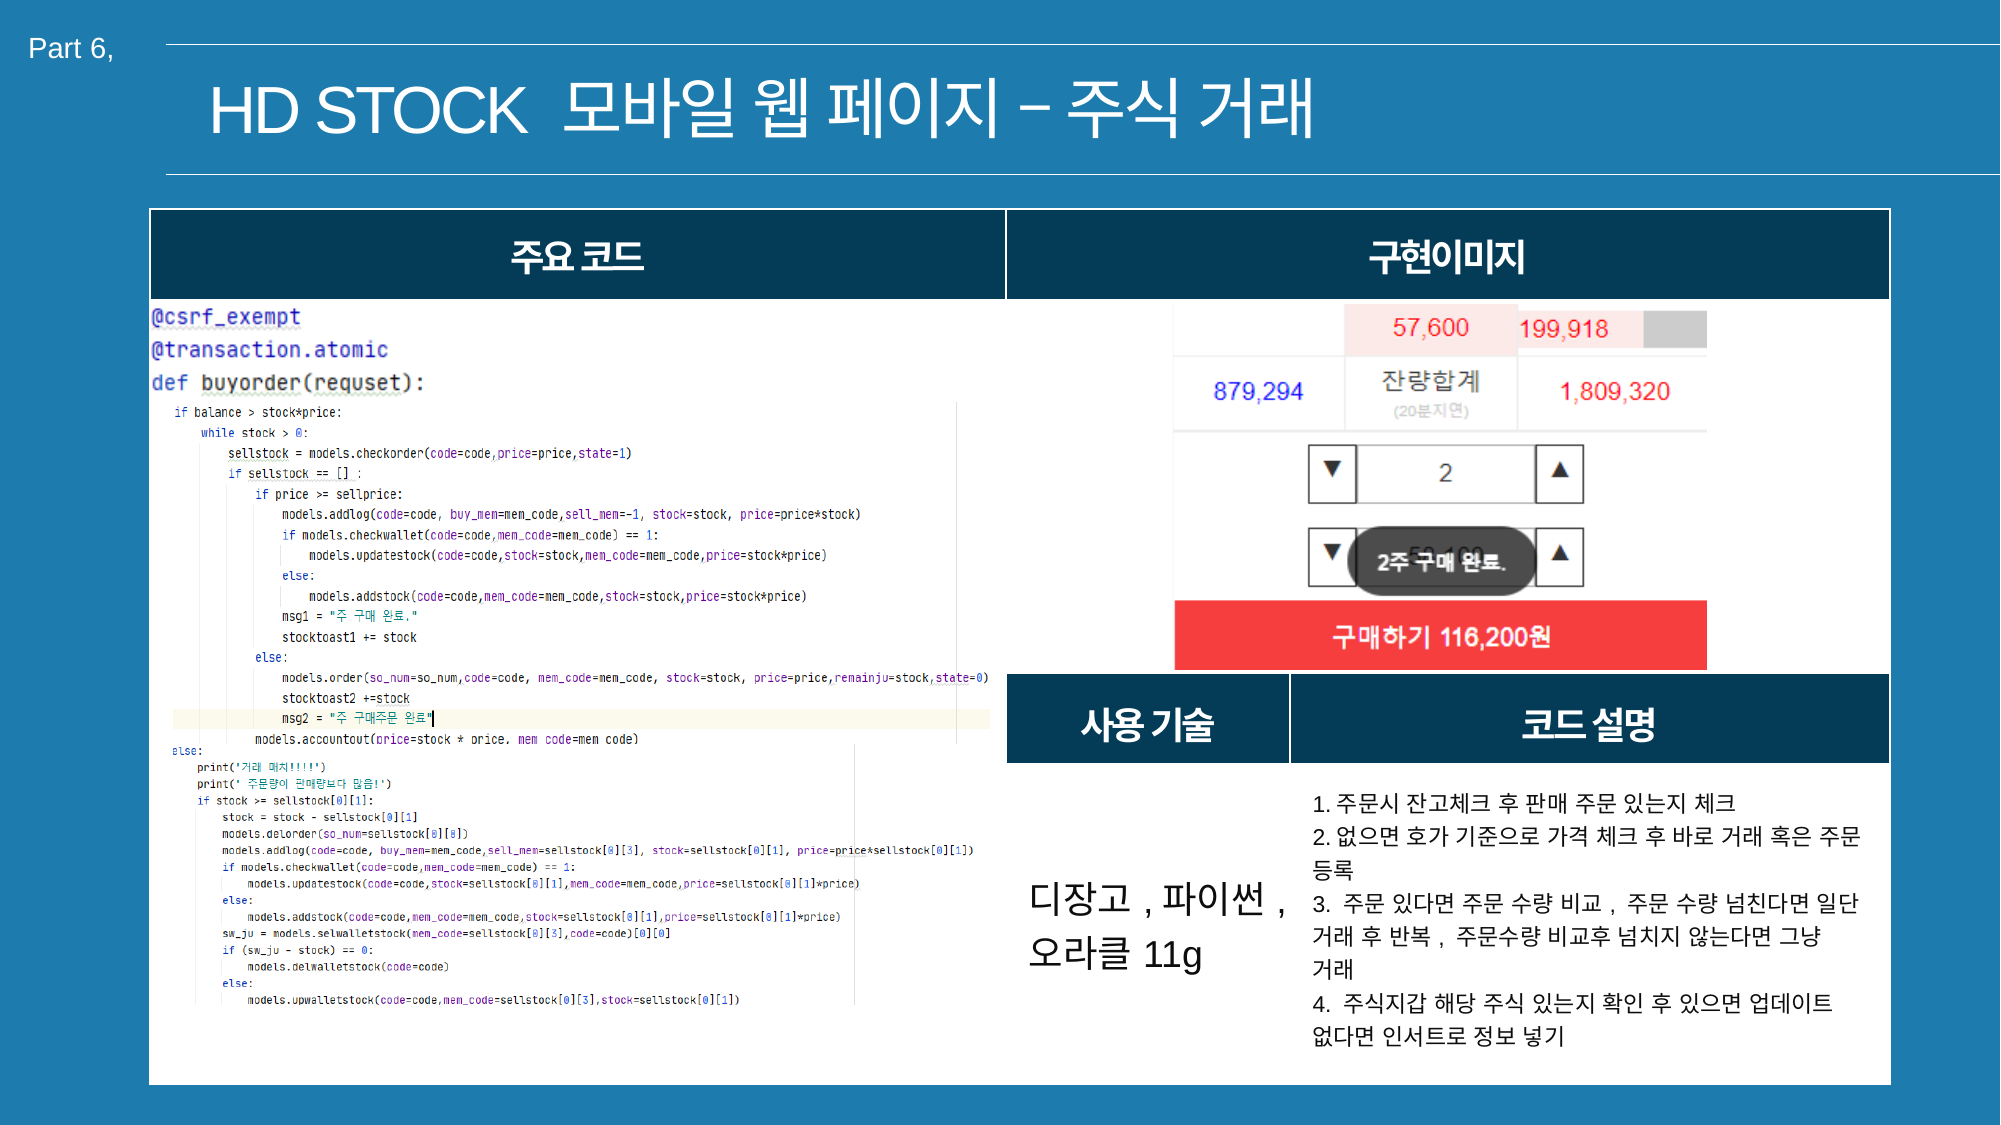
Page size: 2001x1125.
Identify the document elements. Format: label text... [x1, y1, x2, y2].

table_cell 사용 기술 [1007, 674, 1289, 763]
table_cell 코드 설명 [1291, 674, 1889, 763]
table_cell 디장고,파이썬,오라클11g [1007, 764, 1289, 1083]
picture [149, 304, 990, 1005]
text_box Part 6, [13, 22, 130, 72]
table_cell [151, 301, 1005, 1083]
table_header 주요 코드 [151, 210, 1005, 299]
table_cell 1.주문시 잔고체크 후 판매 주문 있는지 체크 2.없으면 호가 기준으로 가격 체크 후 바로 거래 혹은 주문 등록 3. 주문 있다면 주문 수량 비교, 주문 수량 넘친다면 일단 거래 후 반복, 주문수량 비교후 넘치지 않는다면 그냥 거래 4. 주식지갑 해당 주식 있는지 확인 후 있으면 업데이트 없다면 인서트로 정보 넣기 [1291, 764, 1889, 1083]
picture [1172, 304, 1707, 670]
table_header 구현이미지 [1007, 210, 1889, 299]
table_cell [1007, 301, 1889, 672]
text_box HD STOCK 모바일 웹 페이지 – 주식 거래 [193, 59, 1333, 155]
